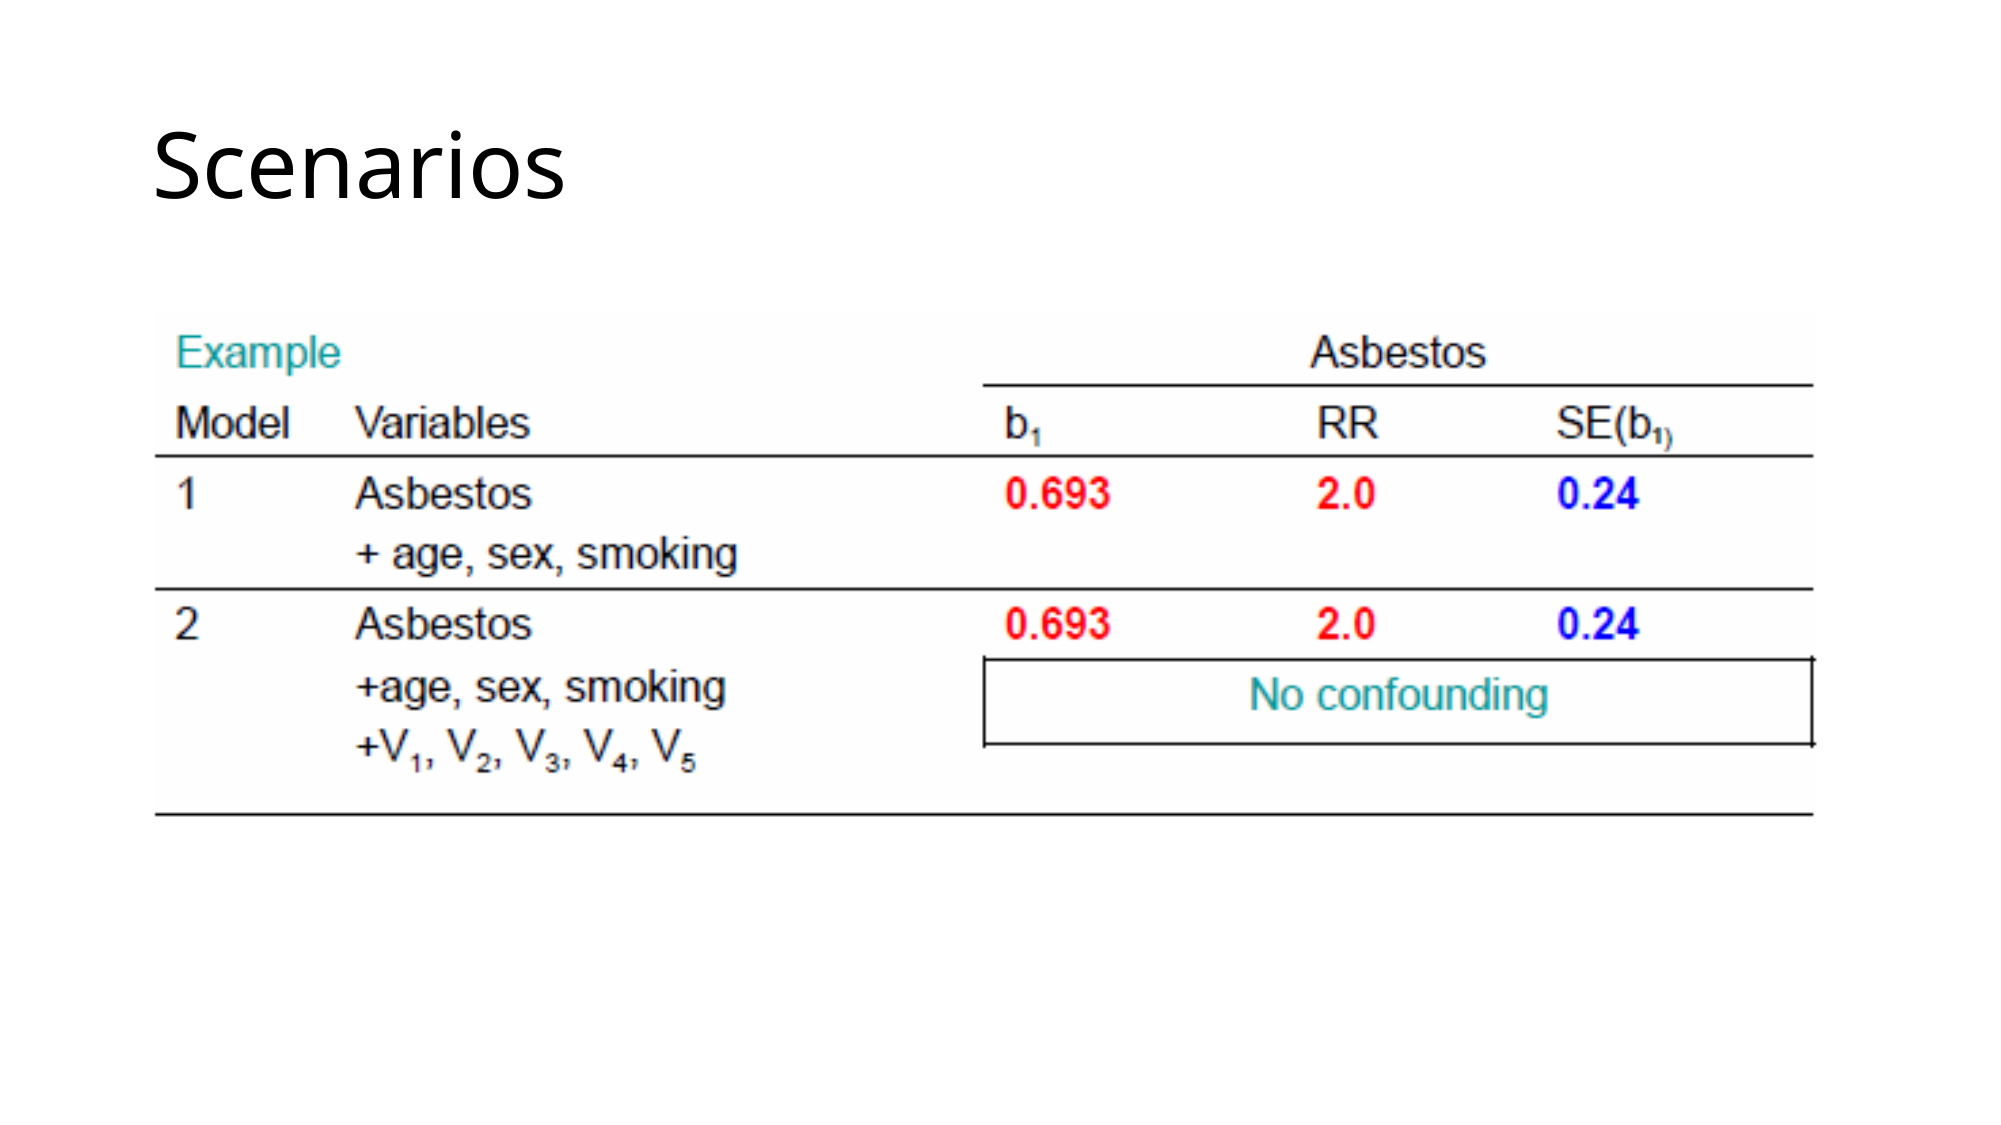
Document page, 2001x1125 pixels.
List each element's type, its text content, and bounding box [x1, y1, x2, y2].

title Scenarios [137, 59, 1863, 278]
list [137, 298, 1863, 833]
